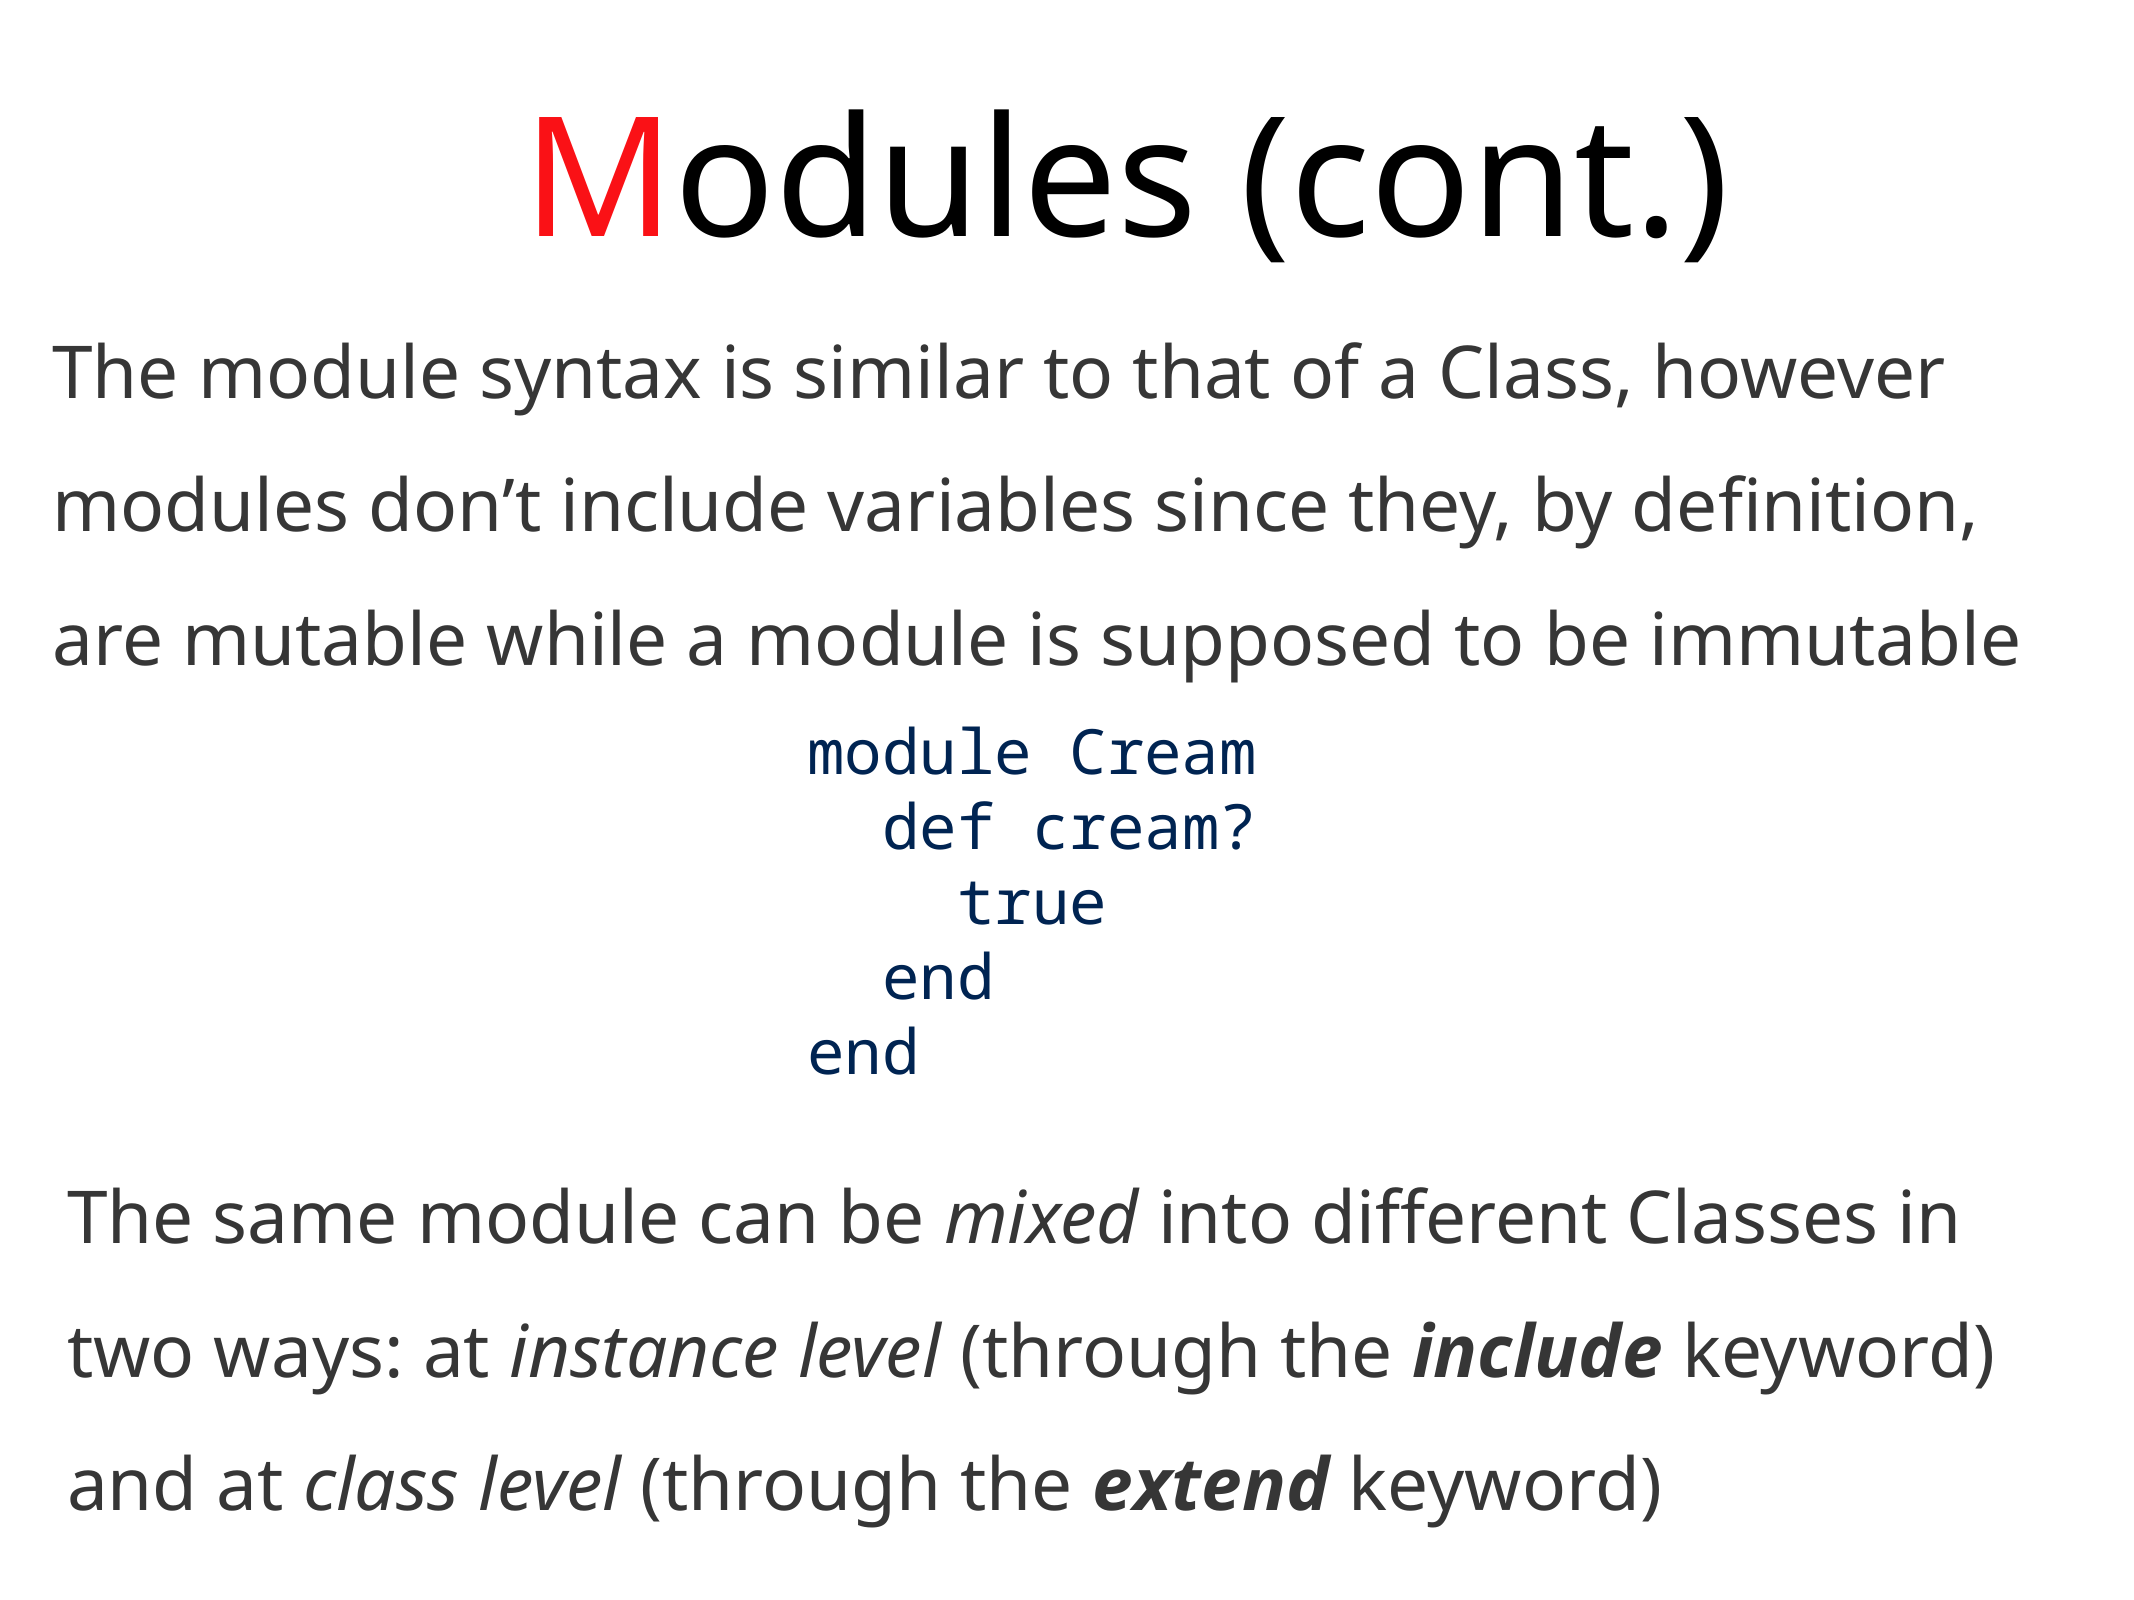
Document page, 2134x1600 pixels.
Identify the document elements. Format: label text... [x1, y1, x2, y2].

text_box The module syntax is similar to that of a Class, however modules don’t include variables since they, by definition, are mutable while a module is supposed to be immutable [46, 273, 2087, 686]
text_box The same module can be mixed into different Classes in two ways: at instance level (through the include keyword) and at class level (through the extend keyword) [60, 1118, 2052, 1532]
text_box module Cream def cream? true end end [800, 705, 1312, 1093]
text_box Modules (cont.) [517, 63, 1737, 273]
